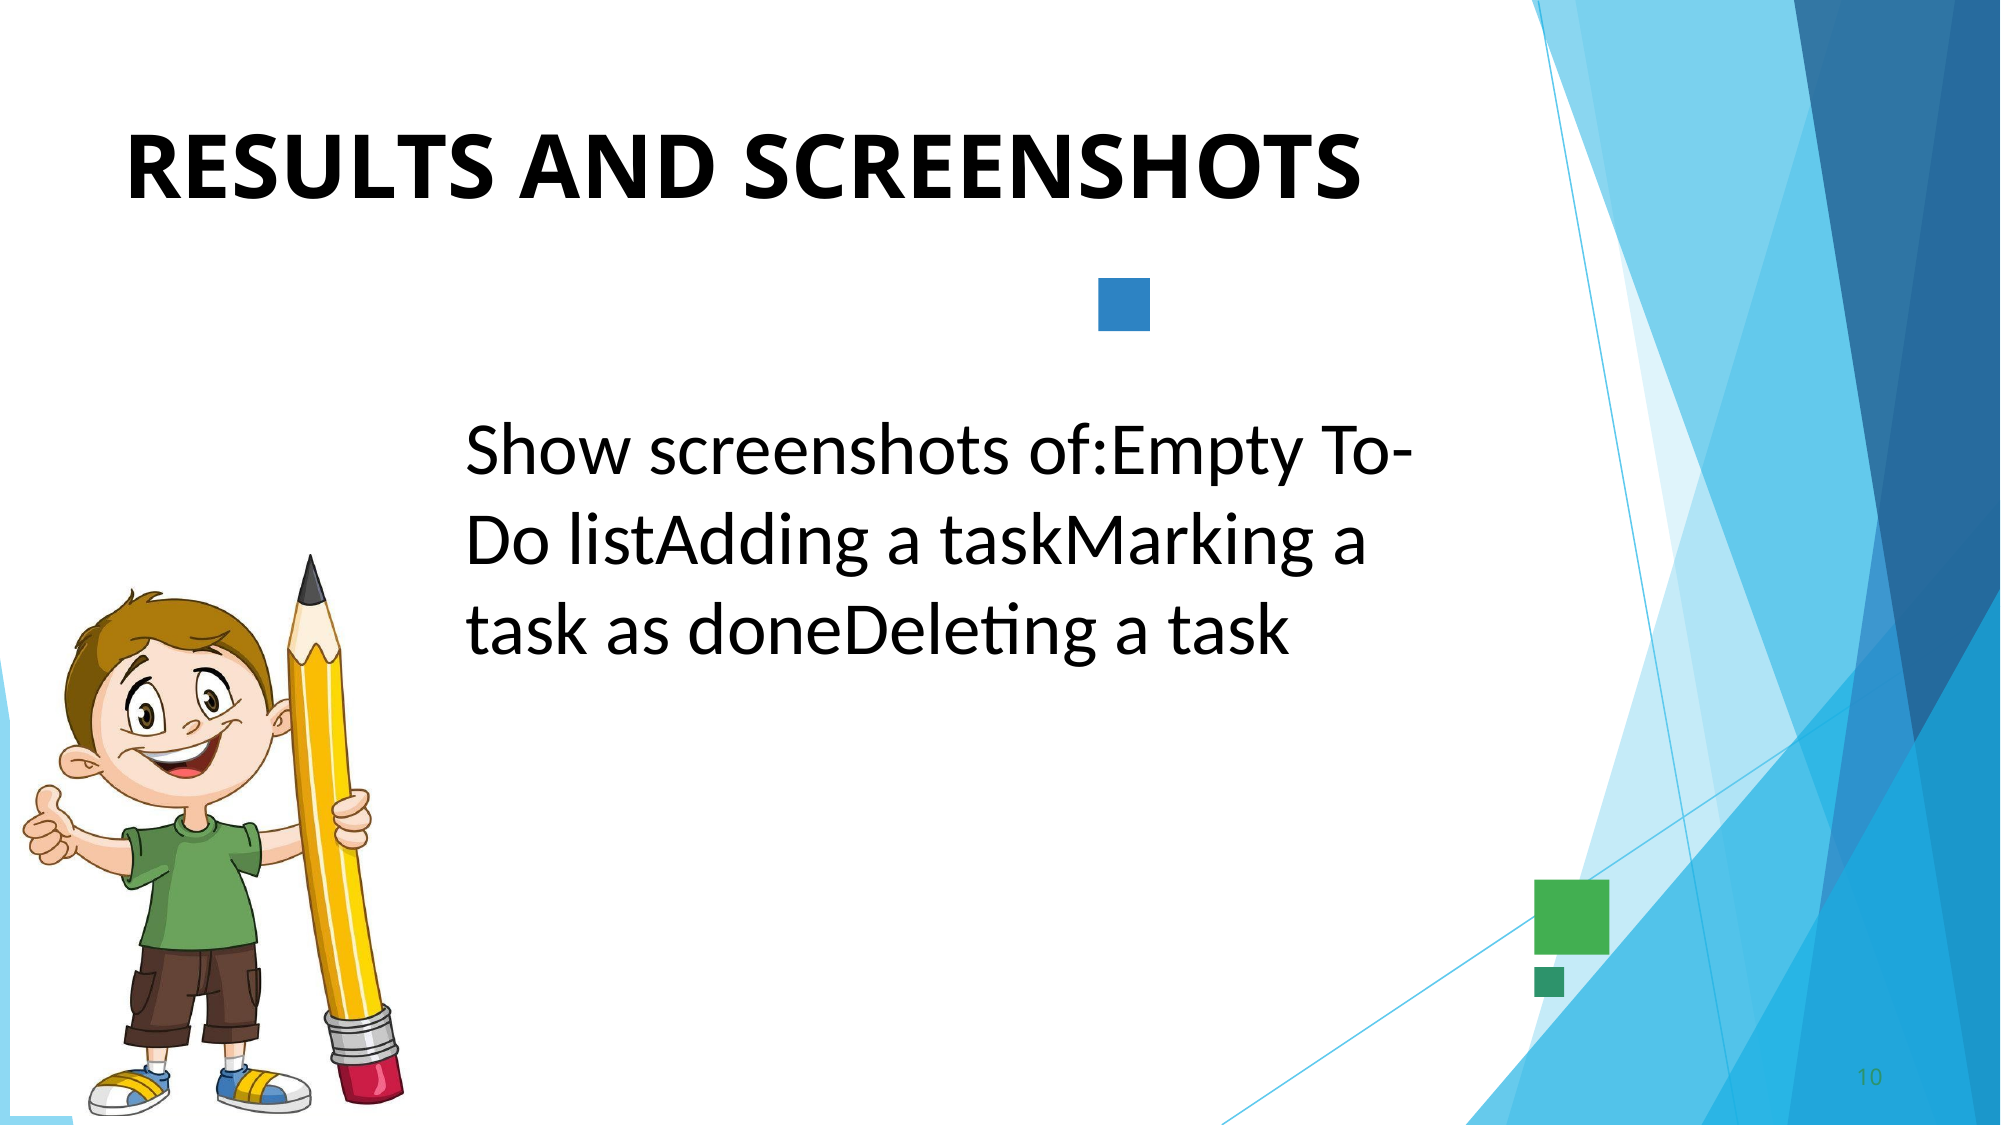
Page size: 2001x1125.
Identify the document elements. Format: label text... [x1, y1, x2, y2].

text_box 10 [1849, 1061, 1888, 1095]
text_box Show screenshots of:Empty To-Do listAdding a taskMarking a task as doneDeleting a task [450, 391, 1451, 677]
text_box [449, 386, 1850, 543]
text_box [1098, 299, 1150, 332]
text_box [1534, 967, 1565, 997]
picture [10, 554, 416, 1116]
text_box [1534, 879, 1610, 955]
title RESULTS AND SCREENSHOTS [120, 106, 1513, 299]
